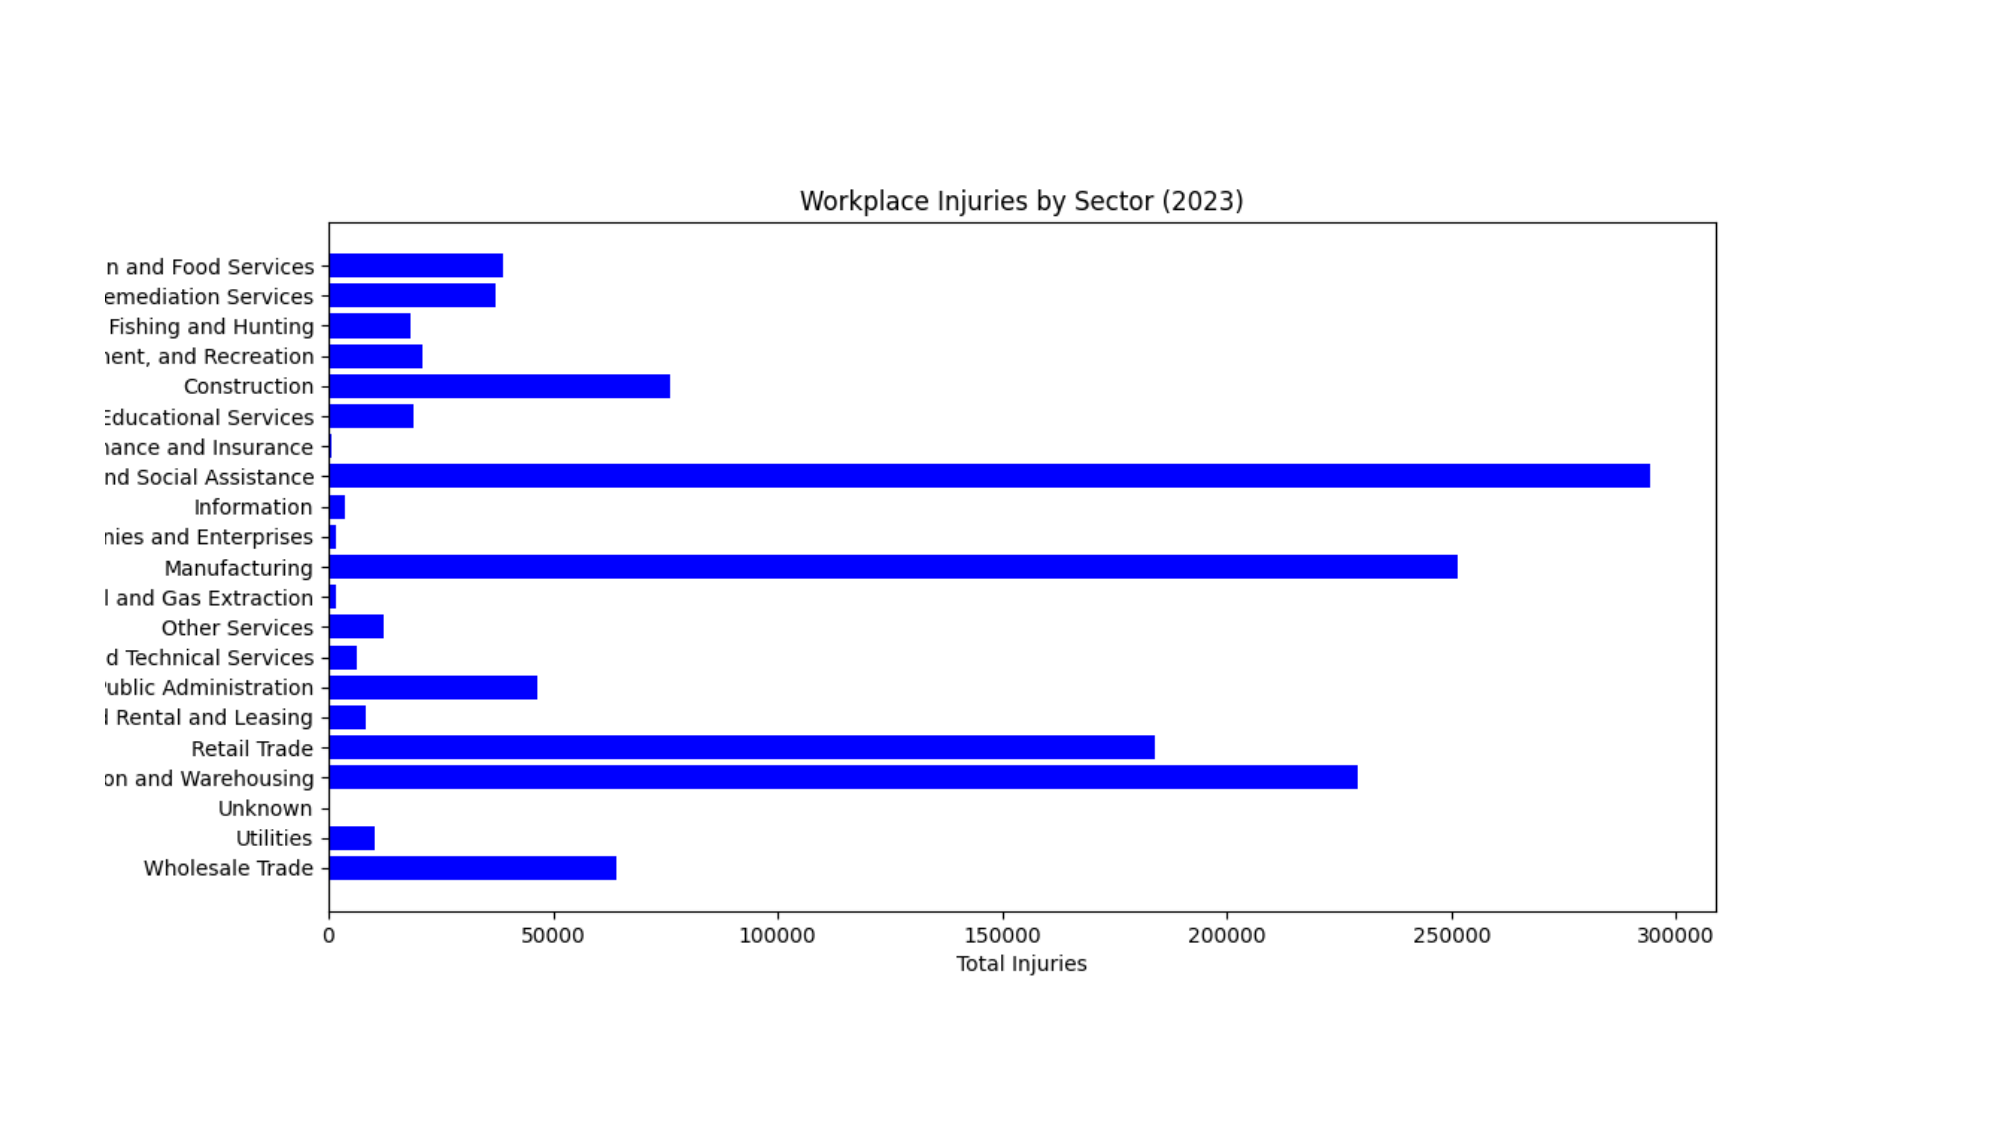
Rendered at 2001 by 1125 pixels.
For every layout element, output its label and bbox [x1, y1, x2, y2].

list [104, 114, 1895, 1011]
